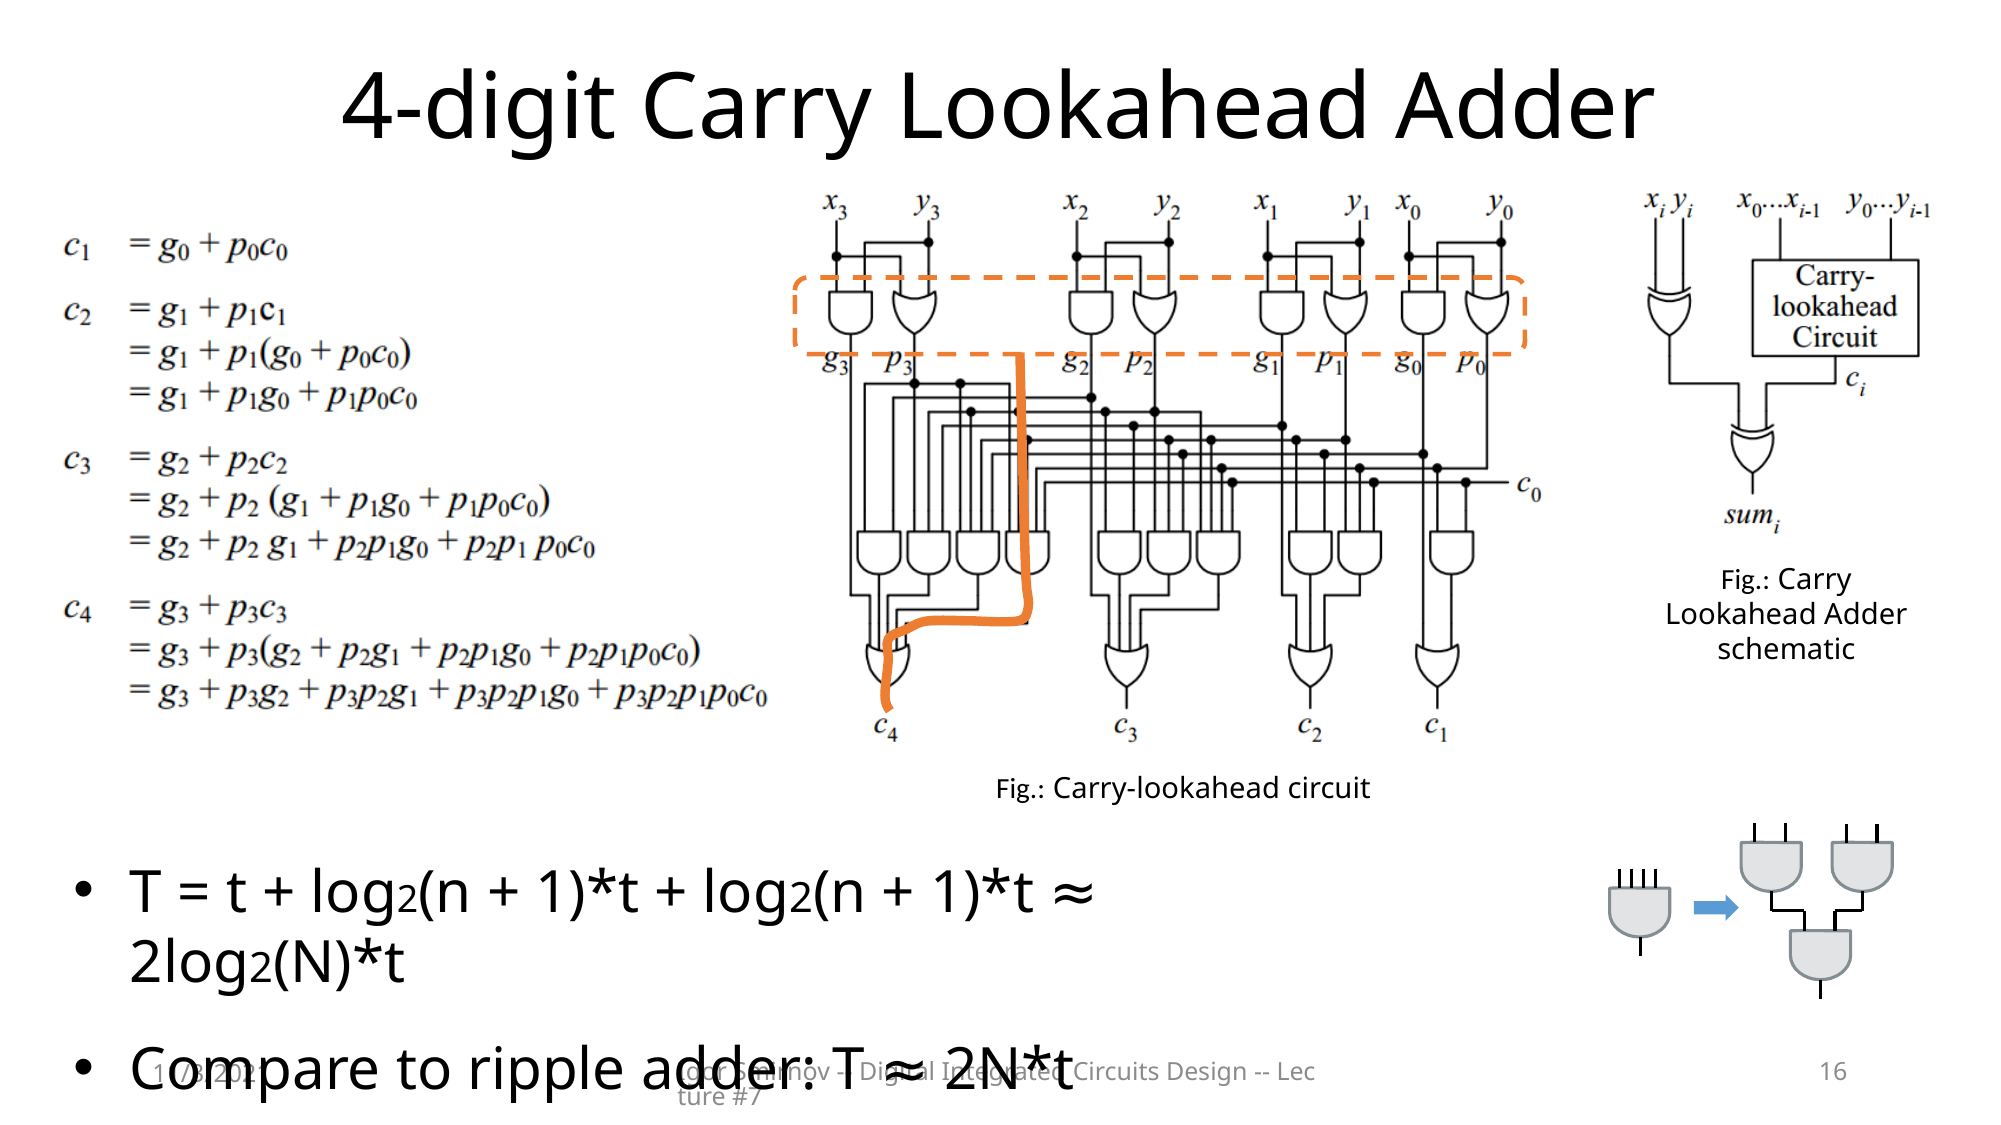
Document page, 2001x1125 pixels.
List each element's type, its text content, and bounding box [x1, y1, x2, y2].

picture [13, 169, 1575, 776]
title 4-digit Carry Lookahead Adder [137, 0, 1863, 218]
picture [1606, 159, 1961, 562]
slide_number 16 [1412, 1042, 1863, 1103]
text_box Fig.: Carry Lookahead Adder schematic [1636, 562, 1937, 673]
text_box Fig.: Carry-lookahead circuit [981, 776, 1386, 812]
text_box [1609, 822, 1893, 999]
text_box T = t + log2(n + 1)*t + log2(n + 1)*t ≈ 2log2(N)*t Compare to ripple adder: T ≈ 2N*t [58, 846, 1382, 1109]
